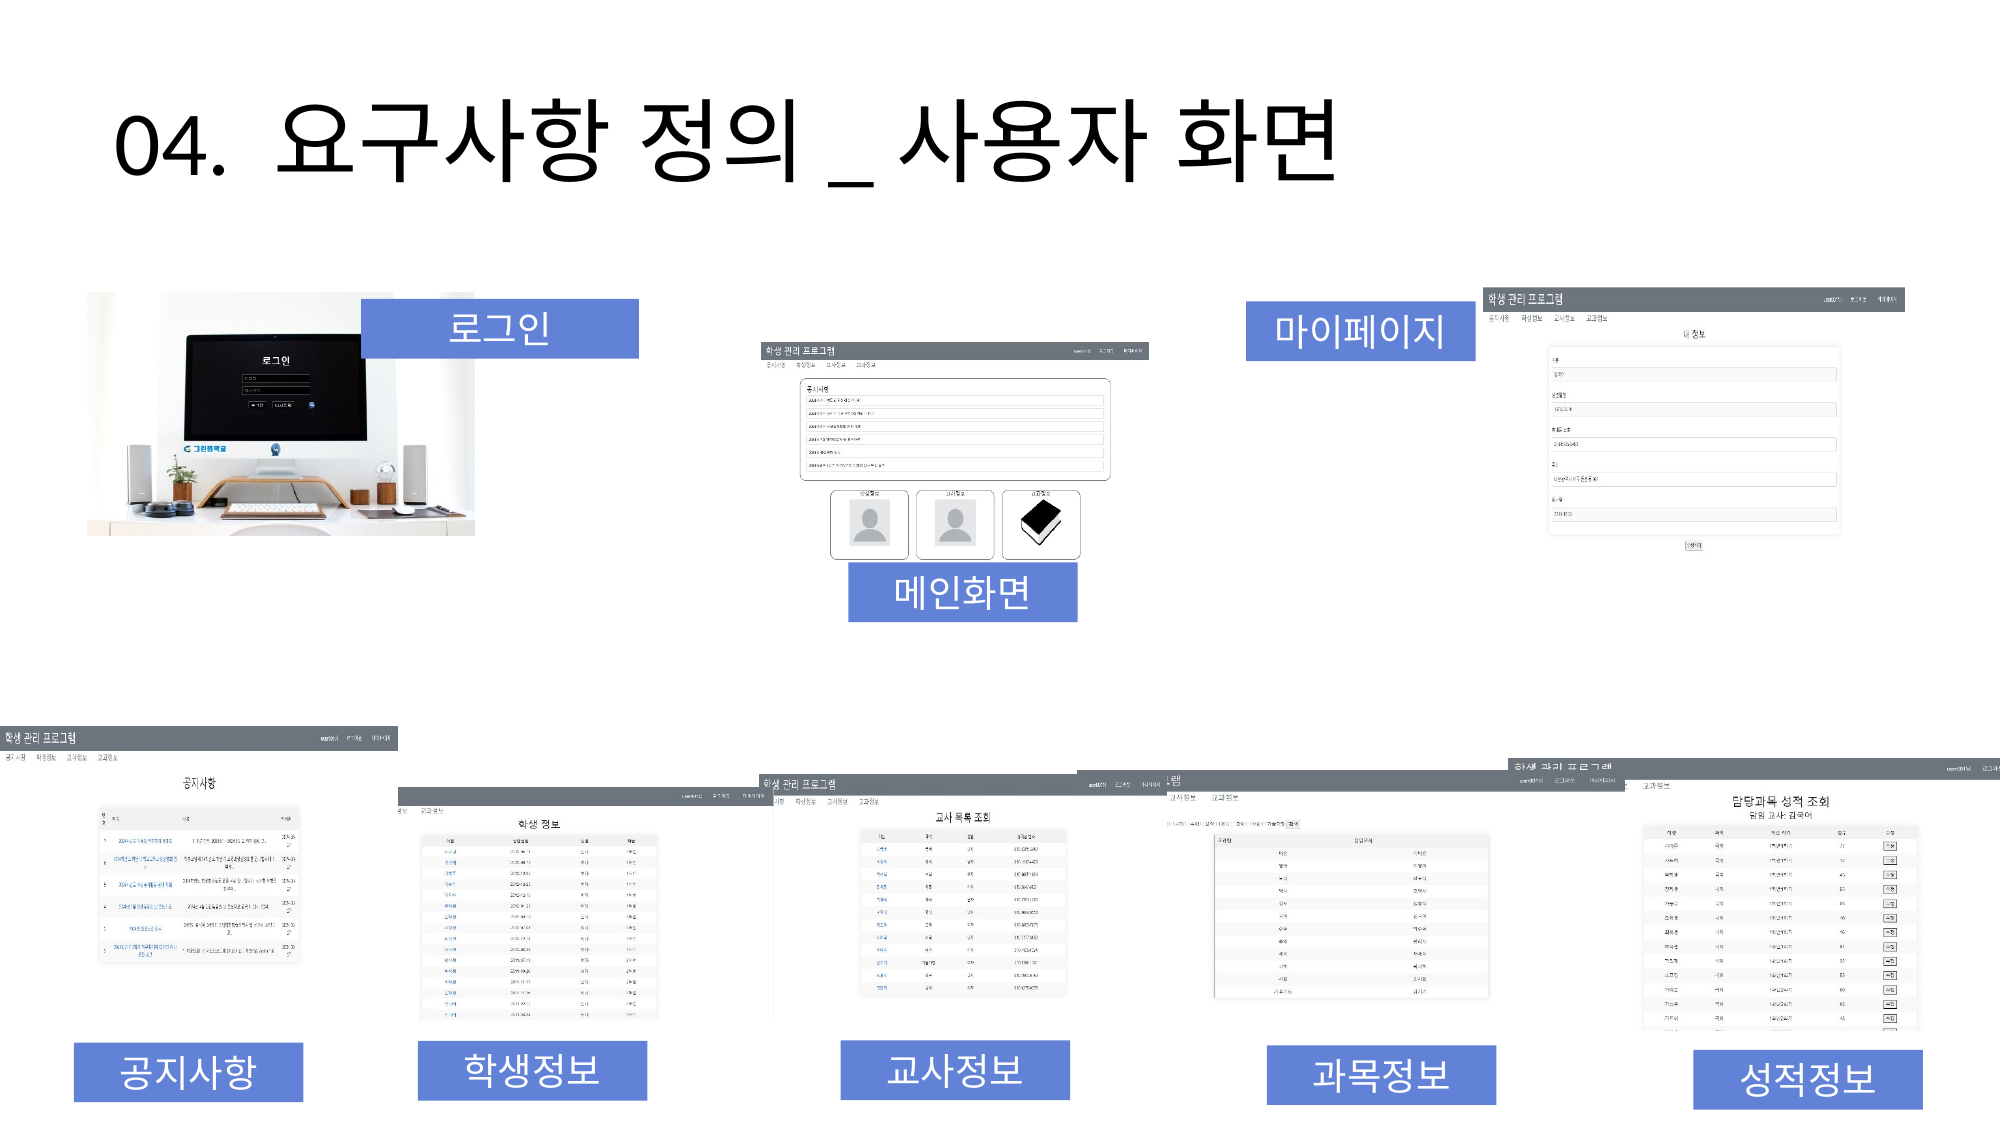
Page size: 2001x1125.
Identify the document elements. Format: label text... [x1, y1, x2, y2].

text_box 메인화면 [847, 572, 1079, 624]
text_box 과목정보 [1265, 1053, 1498, 1107]
picture [761, 342, 1150, 563]
text_box 성적정보 [1692, 1048, 1924, 1111]
picture [1483, 286, 1906, 588]
text_box 공지사항 [72, 1041, 305, 1104]
picture [0, 726, 2000, 1046]
title 04. 요구사항 정의_사용자 화면 [99, 45, 1900, 233]
text_box 로그인 [481, 297, 640, 360]
text_box 학생정보 [416, 1039, 649, 1102]
text_box 마이페이지 [1245, 300, 1477, 363]
text_box 교사정보 [839, 1057, 1072, 1102]
picture [87, 292, 476, 537]
